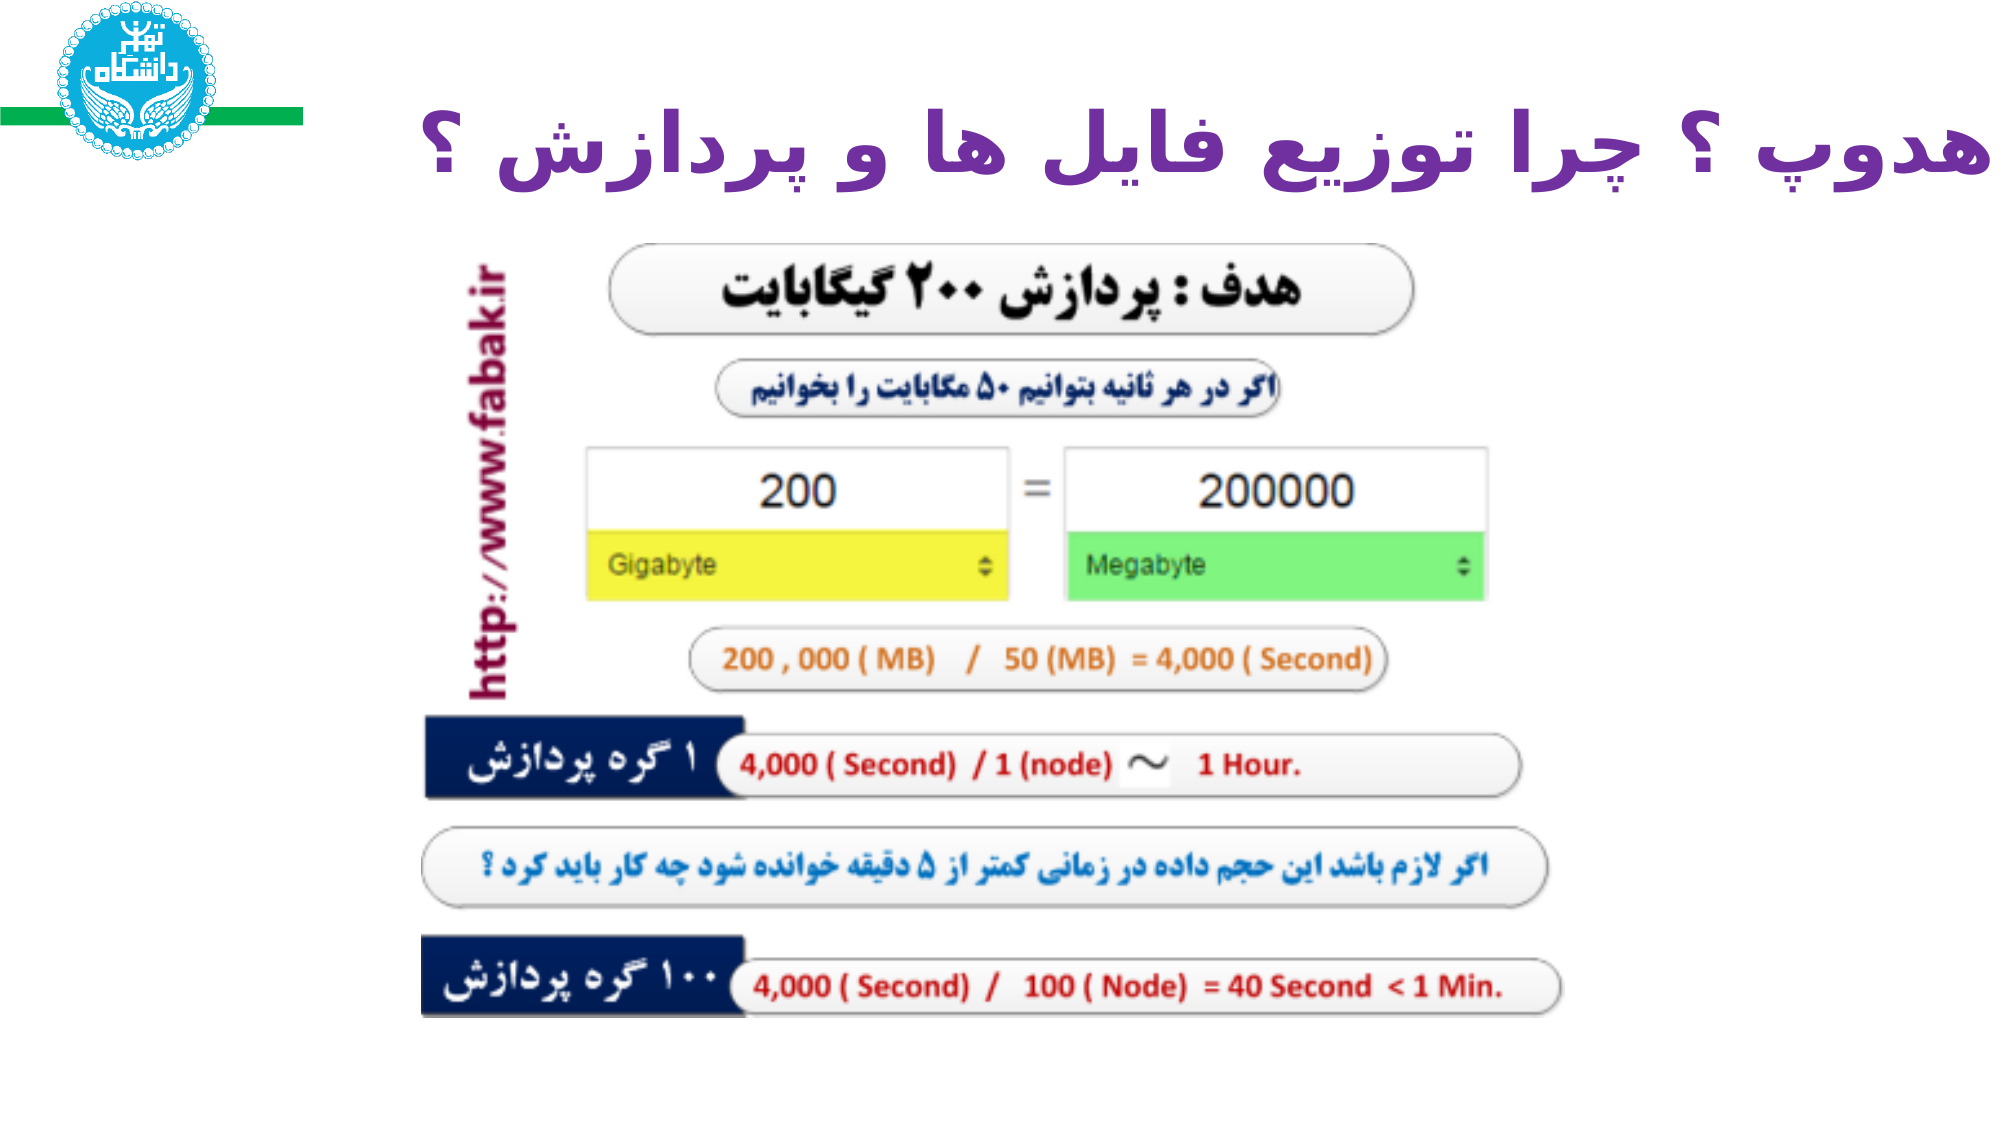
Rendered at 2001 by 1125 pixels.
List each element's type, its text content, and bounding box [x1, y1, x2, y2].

picture [91, 108, 99, 116]
text_box چرا هدوپ ؟ چرا توزیع فایل ها و پردازش ؟ [402, 81, 2000, 197]
picture [167, 63, 177, 80]
picture [60, 89, 68, 97]
picture [175, 109, 182, 116]
picture [95, 68, 109, 81]
picture [112, 53, 157, 80]
picture [95, 139, 102, 147]
picture [420, 243, 1565, 1019]
picture [79, 126, 85, 134]
picture [122, 22, 162, 53]
picture [91, 86, 133, 123]
picture [173, 105, 180, 112]
picture [114, 147, 122, 152]
picture [97, 97, 106, 104]
picture [141, 84, 186, 123]
picture [106, 125, 168, 138]
picture [12, 0, 422, 161]
picture [168, 97, 177, 104]
picture [152, 111, 163, 118]
picture [94, 105, 101, 112]
